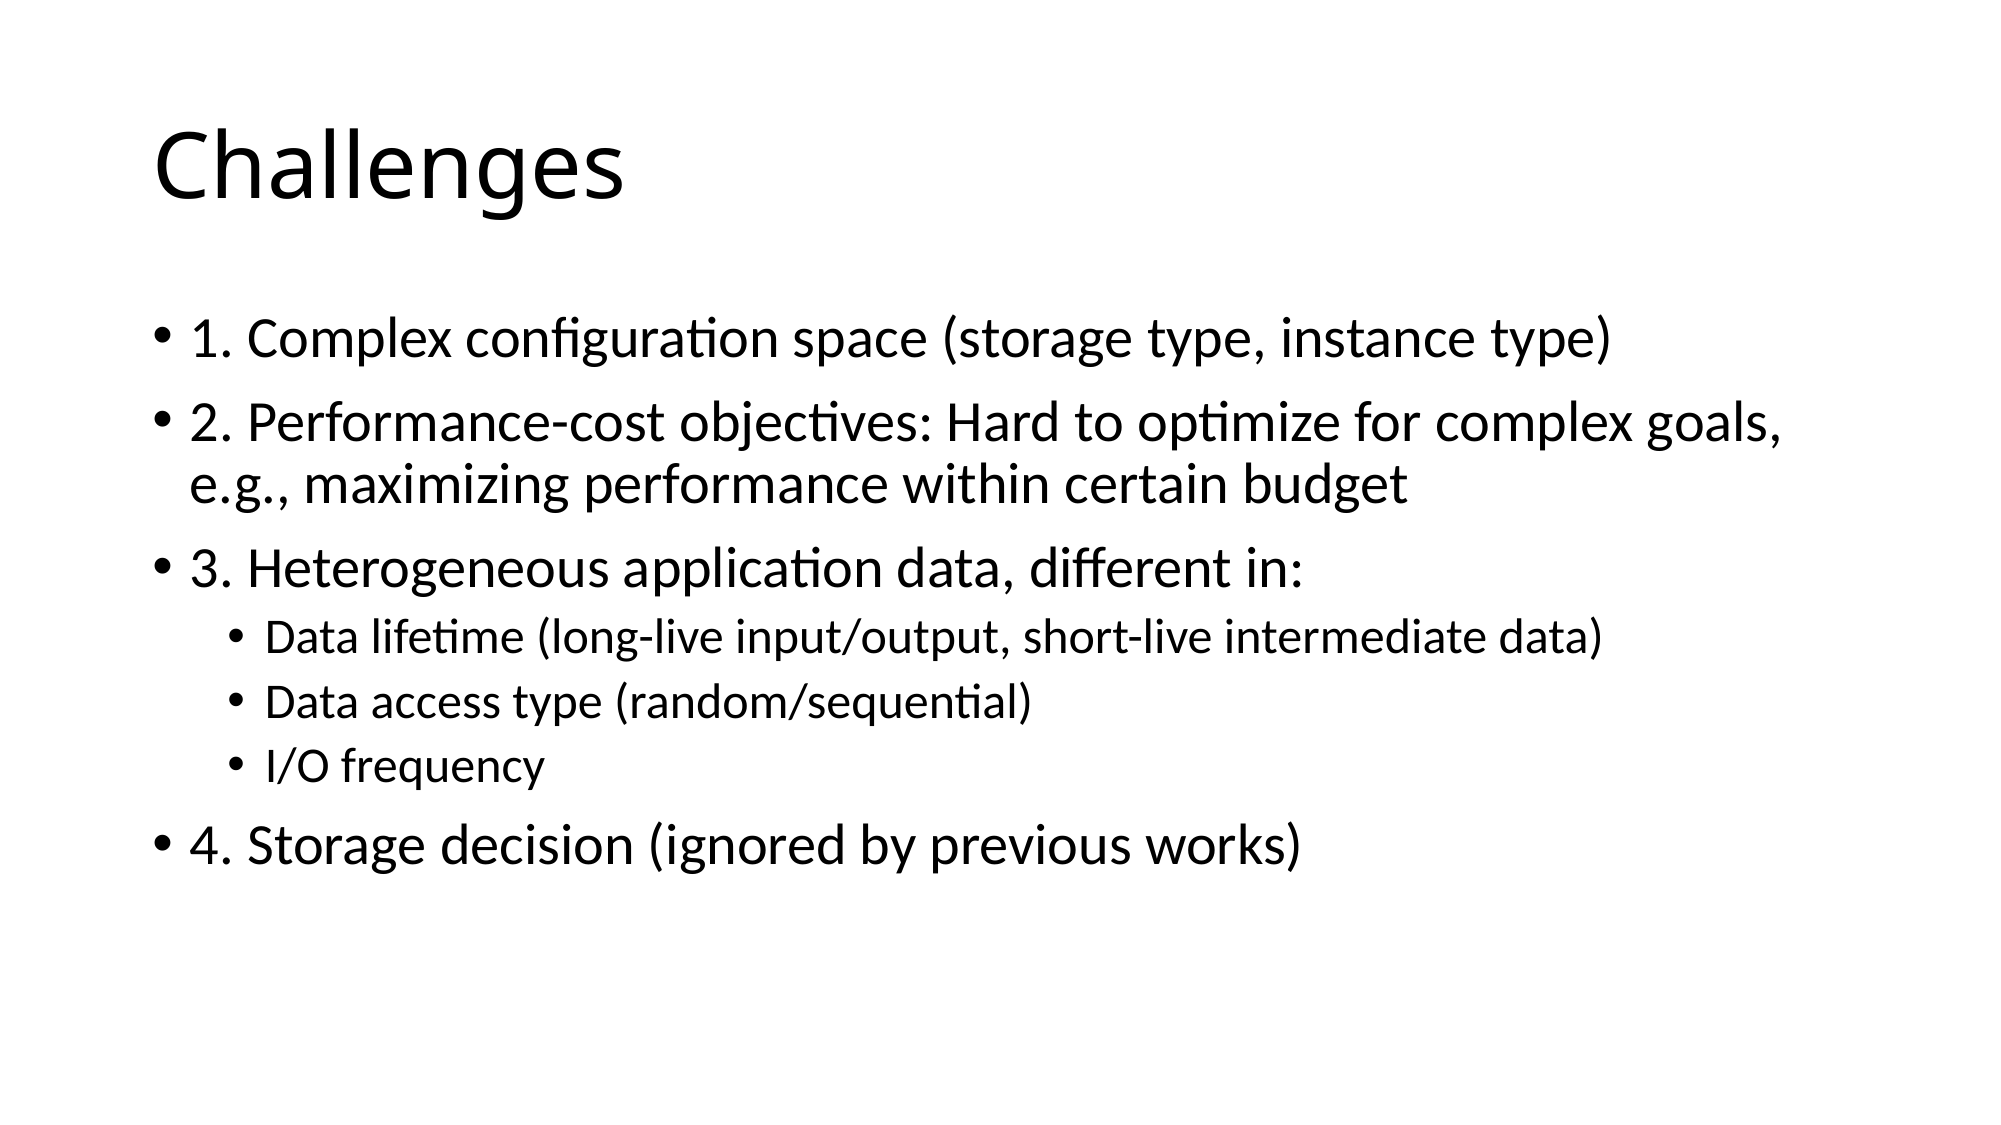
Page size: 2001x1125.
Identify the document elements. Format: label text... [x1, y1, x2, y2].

list 1. Complex configuration space (storage type, instance type) 2. Performance-cost objectives: Hard to optimize for complex goals, e.g., maximizing performance within certain budget 3. Heterogeneous application data, different in: Data lifetime (long-live input/output, short-live intermediate data) Data access type (random/sequential) I/O frequency 4. Storage decision (ignored by previous works) [137, 299, 1863, 1014]
title Challenges [137, 59, 1863, 278]
